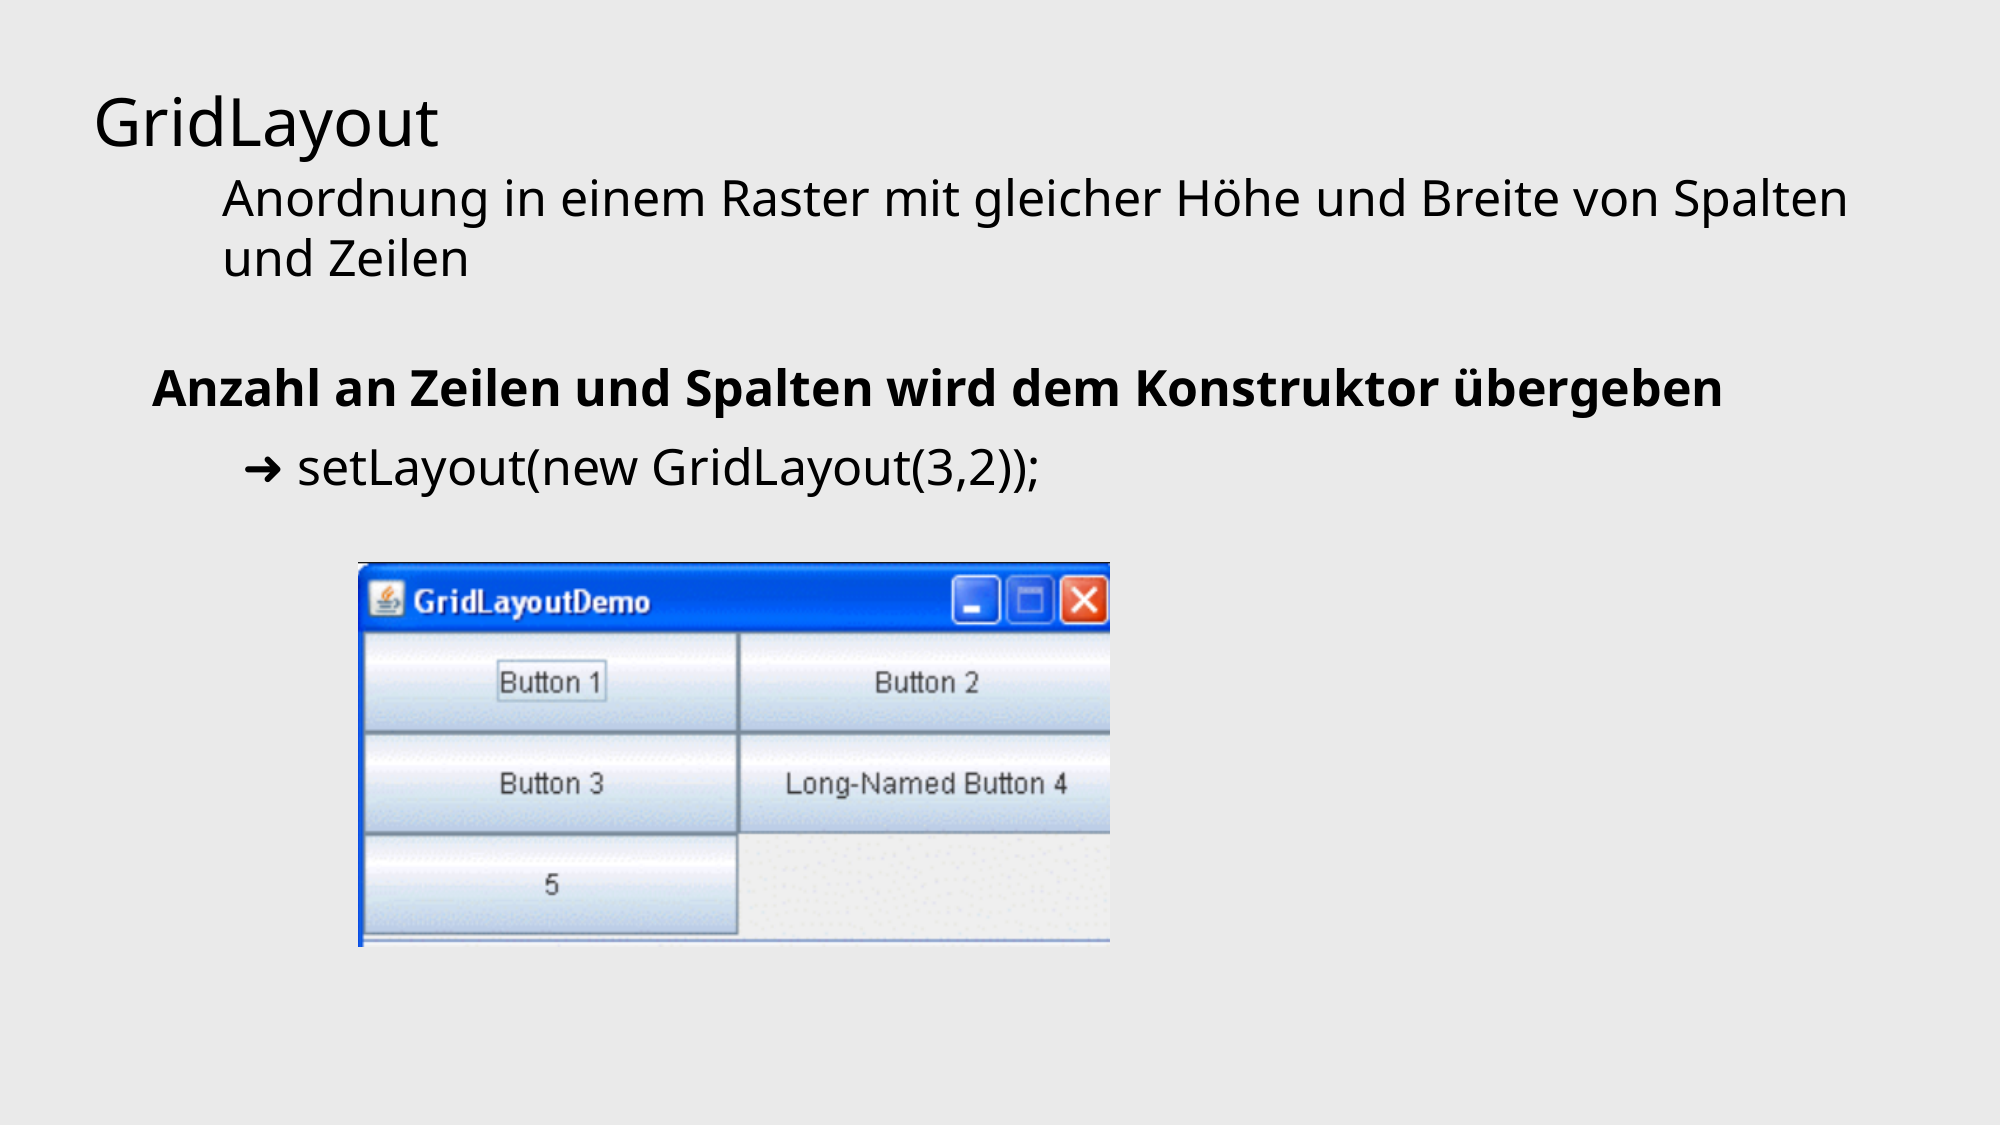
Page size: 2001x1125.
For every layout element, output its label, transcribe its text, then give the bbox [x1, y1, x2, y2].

text_box GridLayout [78, 71, 455, 167]
picture [358, 562, 1110, 947]
text_box ➜ setLayout(new GridLayout(3,2)); [227, 427, 1057, 503]
text_box Anzahl an Zeilen und Spalten wird dem Konstruktor übergeben [137, 349, 1741, 425]
text_box Anordnung in einem Raster mit gleicher Höhe und Breite von Spalten und Zeilen [207, 159, 1866, 294]
